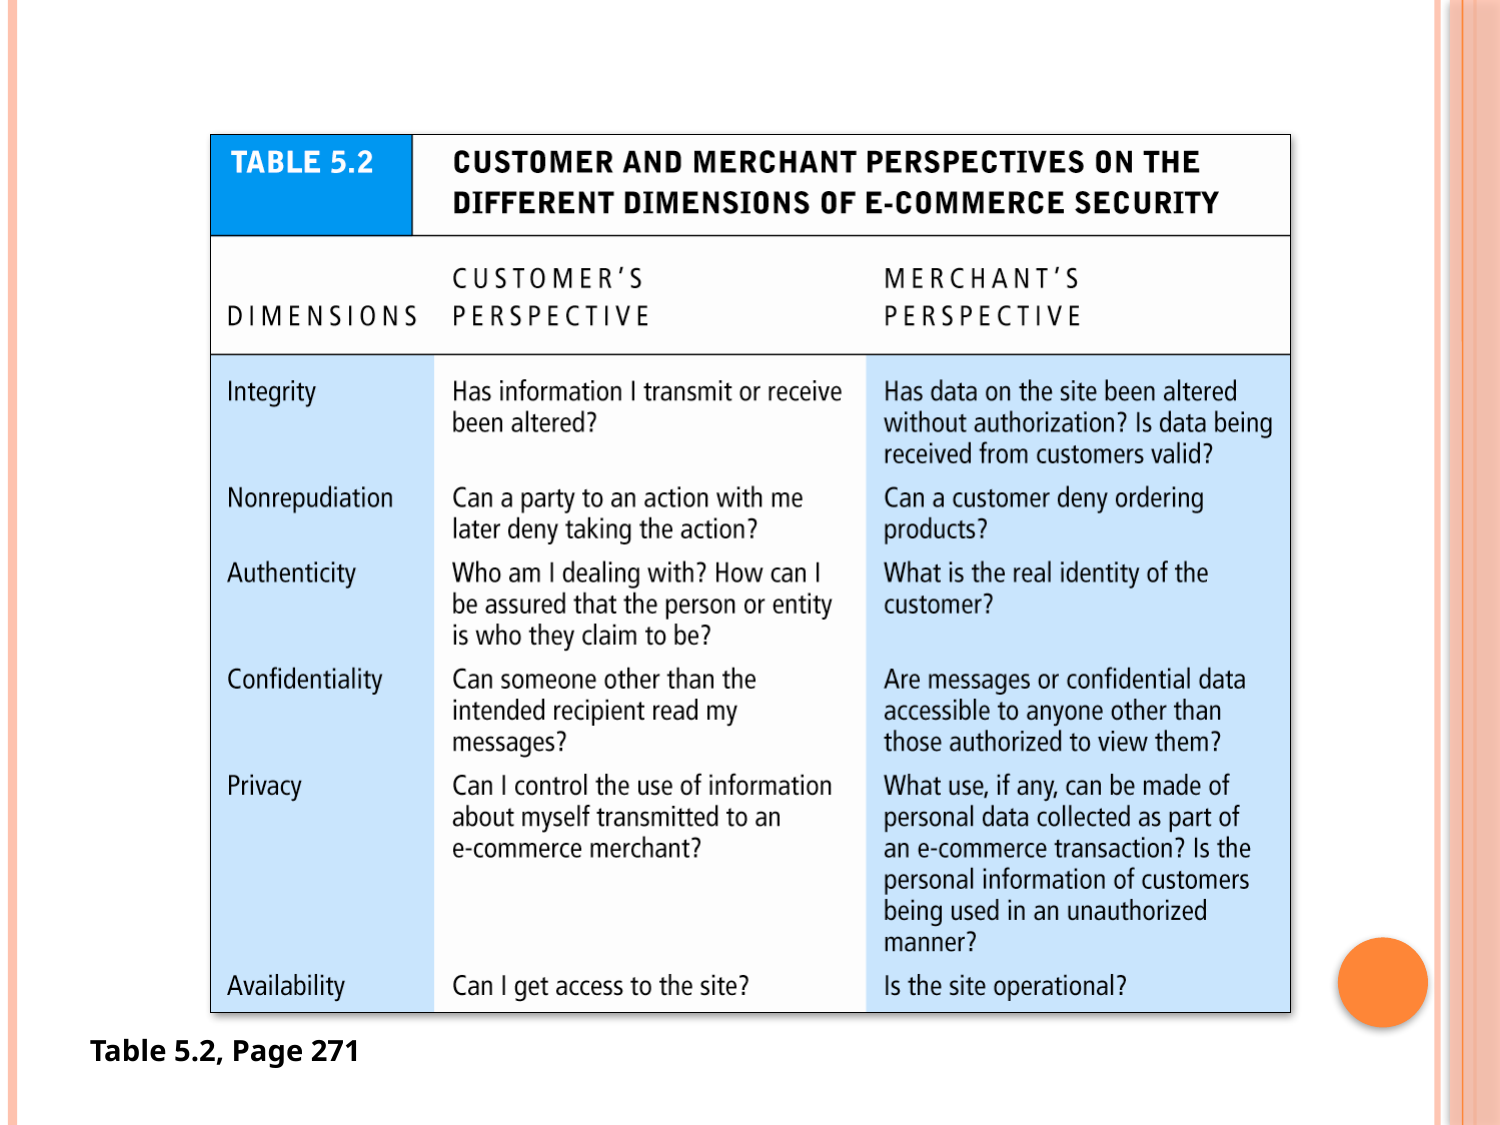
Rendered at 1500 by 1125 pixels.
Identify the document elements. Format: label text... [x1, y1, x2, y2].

list Table 5.2, Page 271 [75, 1025, 513, 1075]
picture [209, 133, 1291, 1013]
